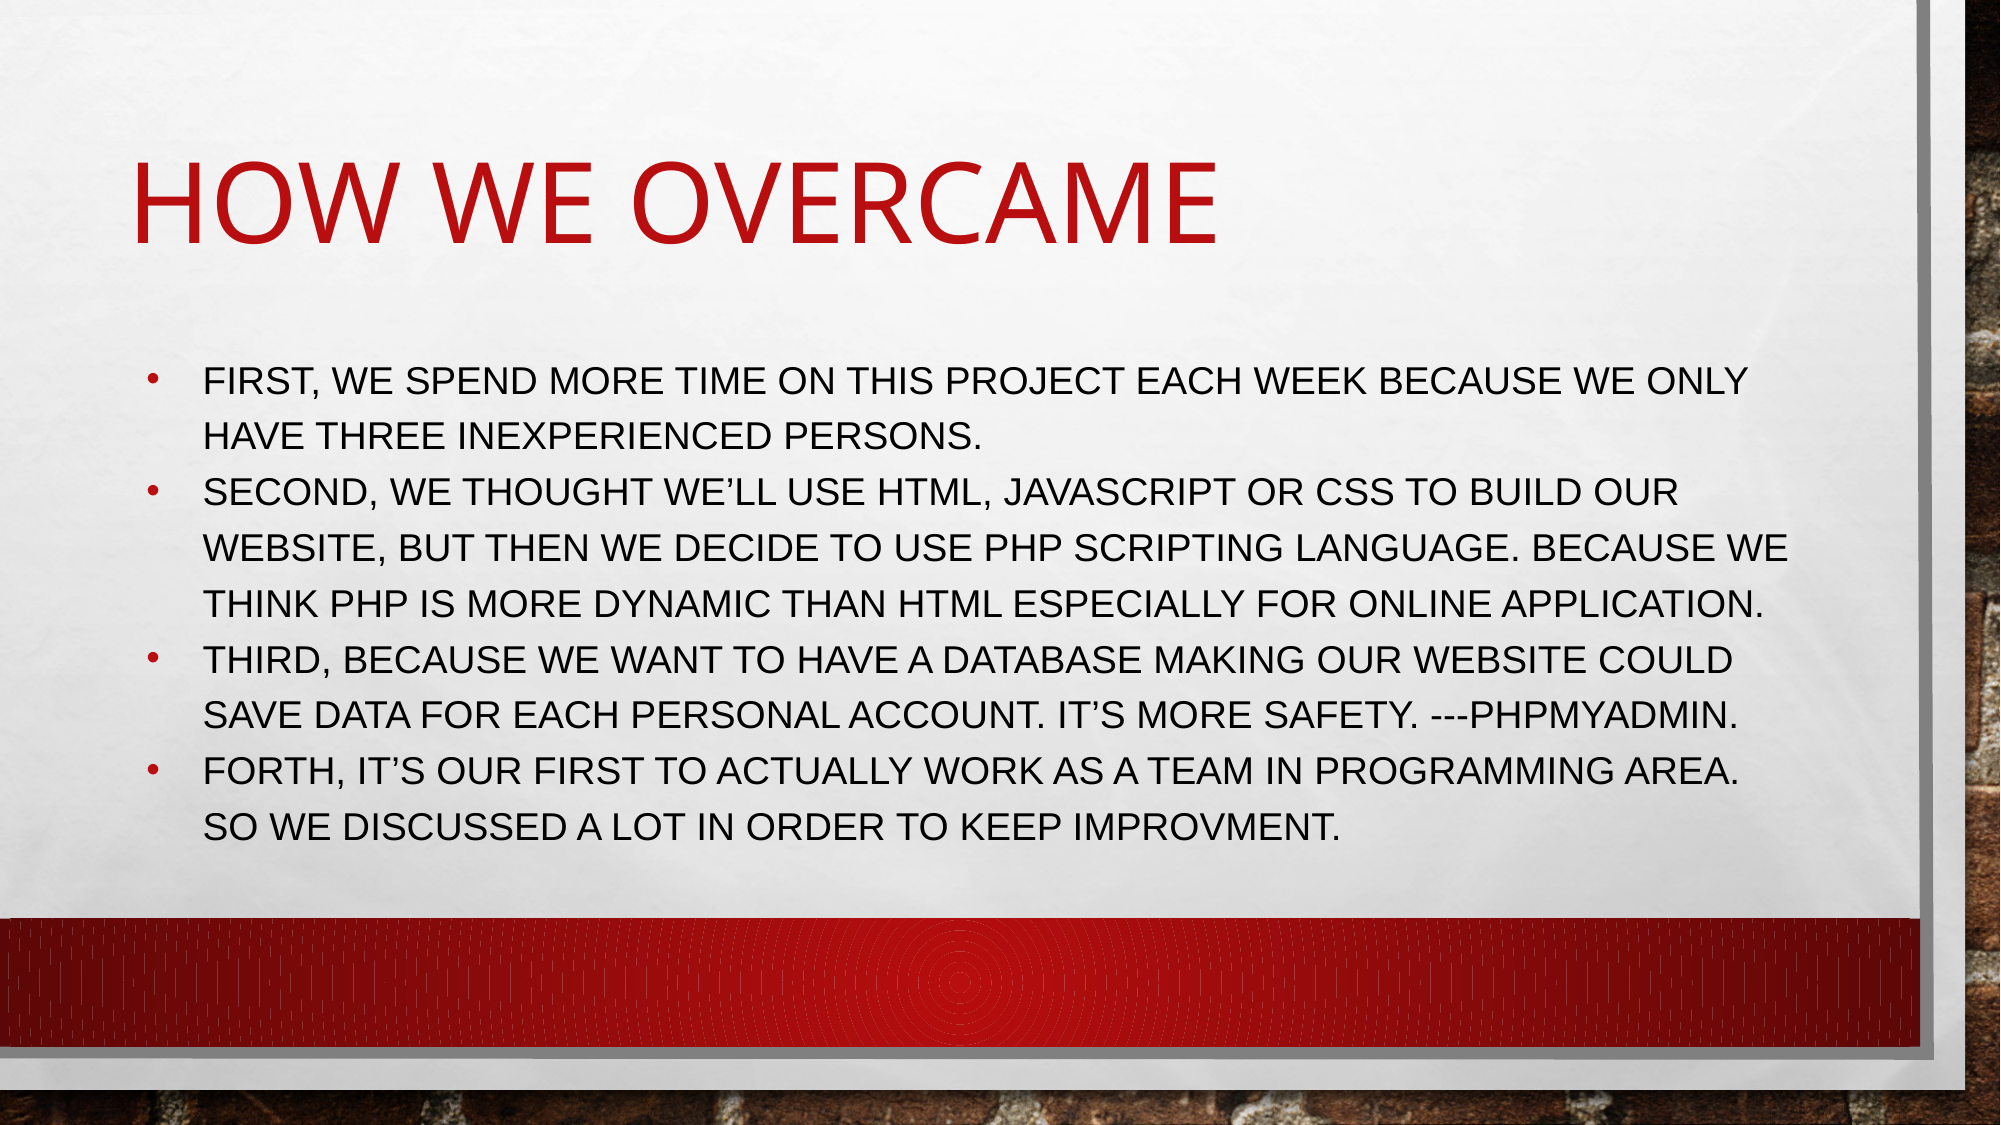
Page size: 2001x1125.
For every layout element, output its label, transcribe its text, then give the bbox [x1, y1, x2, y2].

list First, we spend more time on this project each week because we only have three inexperienced persons. Second, we thought we’ll use HTML, Javascript or css to build our website, but then we decide to use php scripting language. Because we think php is more dynamic than html especially for online application. Third, because we want to have a database making our website could save data for each personal account. It’s more safety. ---PhpMyAdmin. Forth, it’s our first to actually work as a team in programming area. So we discussed a lot in order to keep improvment. [112, 338, 1818, 882]
picture [0, 0, 2000, 1125]
title How we overcame [112, 112, 1818, 302]
